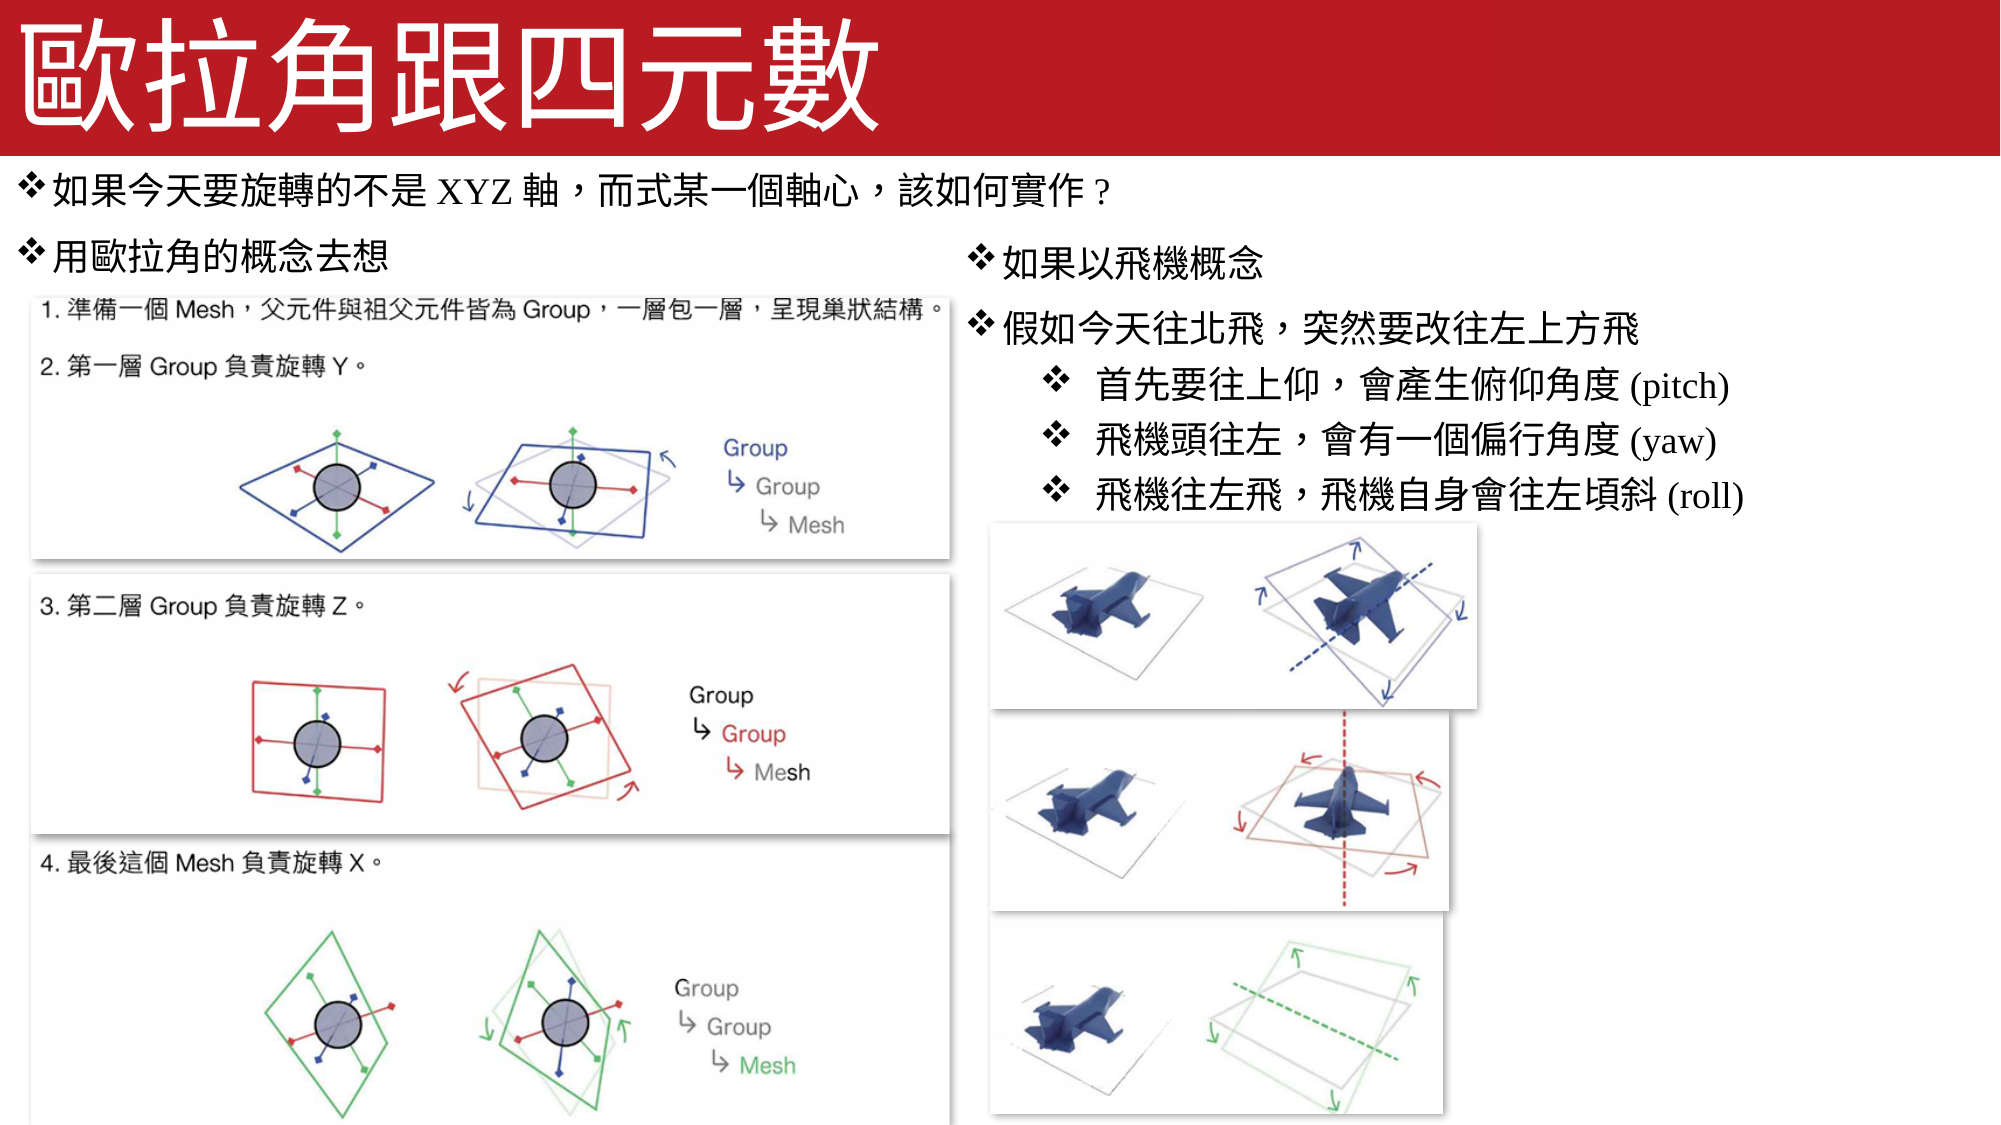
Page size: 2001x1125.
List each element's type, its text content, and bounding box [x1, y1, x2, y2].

list 如果今天要旋轉的不是XYZ軸，而式某一個軸心，該如何實作? 用歐拉角的概念去想 [0, 159, 1696, 486]
picture [30, 573, 950, 1125]
picture [989, 523, 1477, 709]
title 歐拉角跟四元數 [1, 0, 1727, 156]
text_box 如果以飛機概念 假如今天往北飛，突然要改往左上方飛 首先要往上仰，會產生俯仰角度(pitch) 飛機頭往左，會有一個偏行角度(yaw) 飛機往左飛，飛機自身會往左頃斜(roll) [949, 232, 1892, 574]
picture [30, 298, 950, 559]
picture [989, 710, 1449, 1114]
